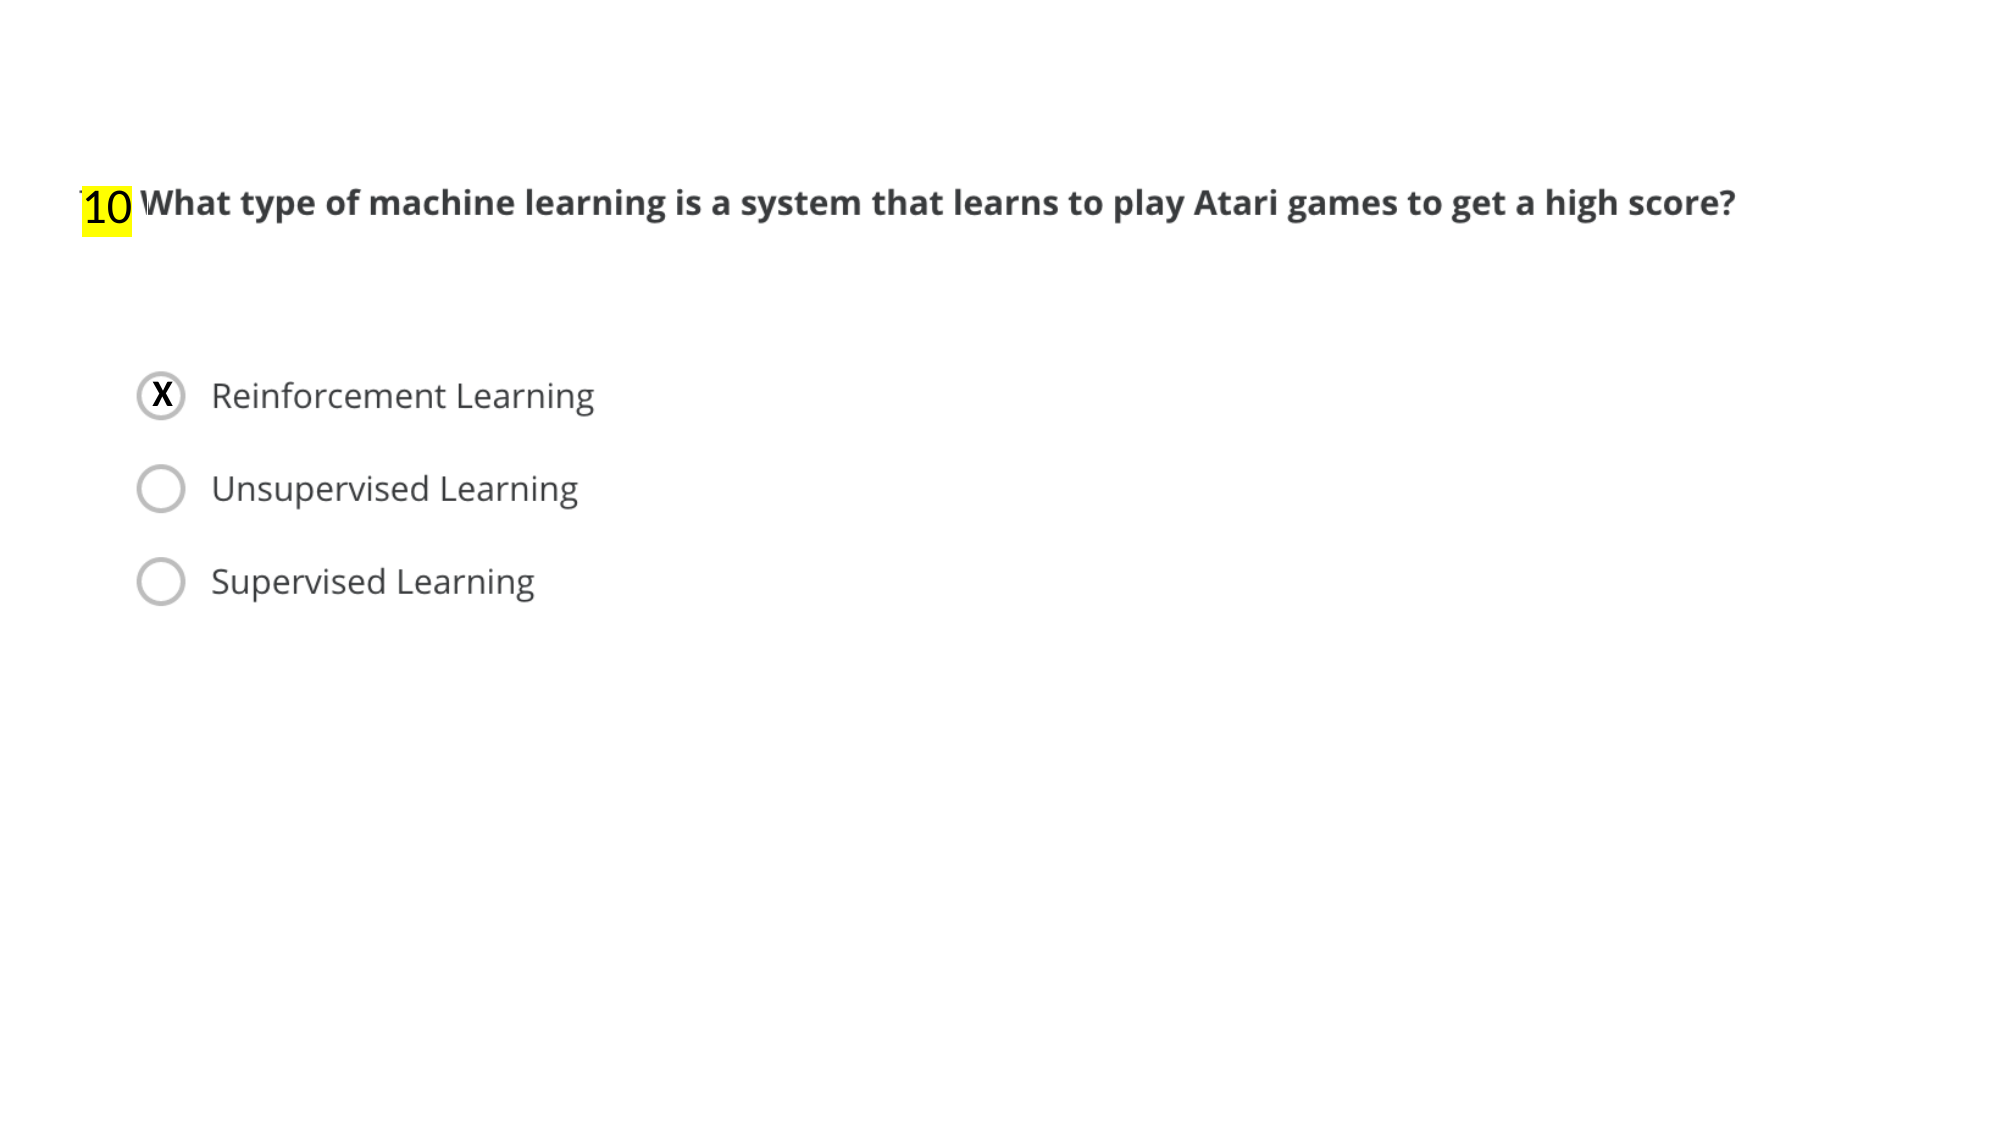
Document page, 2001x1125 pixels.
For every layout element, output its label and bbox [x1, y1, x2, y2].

picture [66, 149, 1752, 633]
